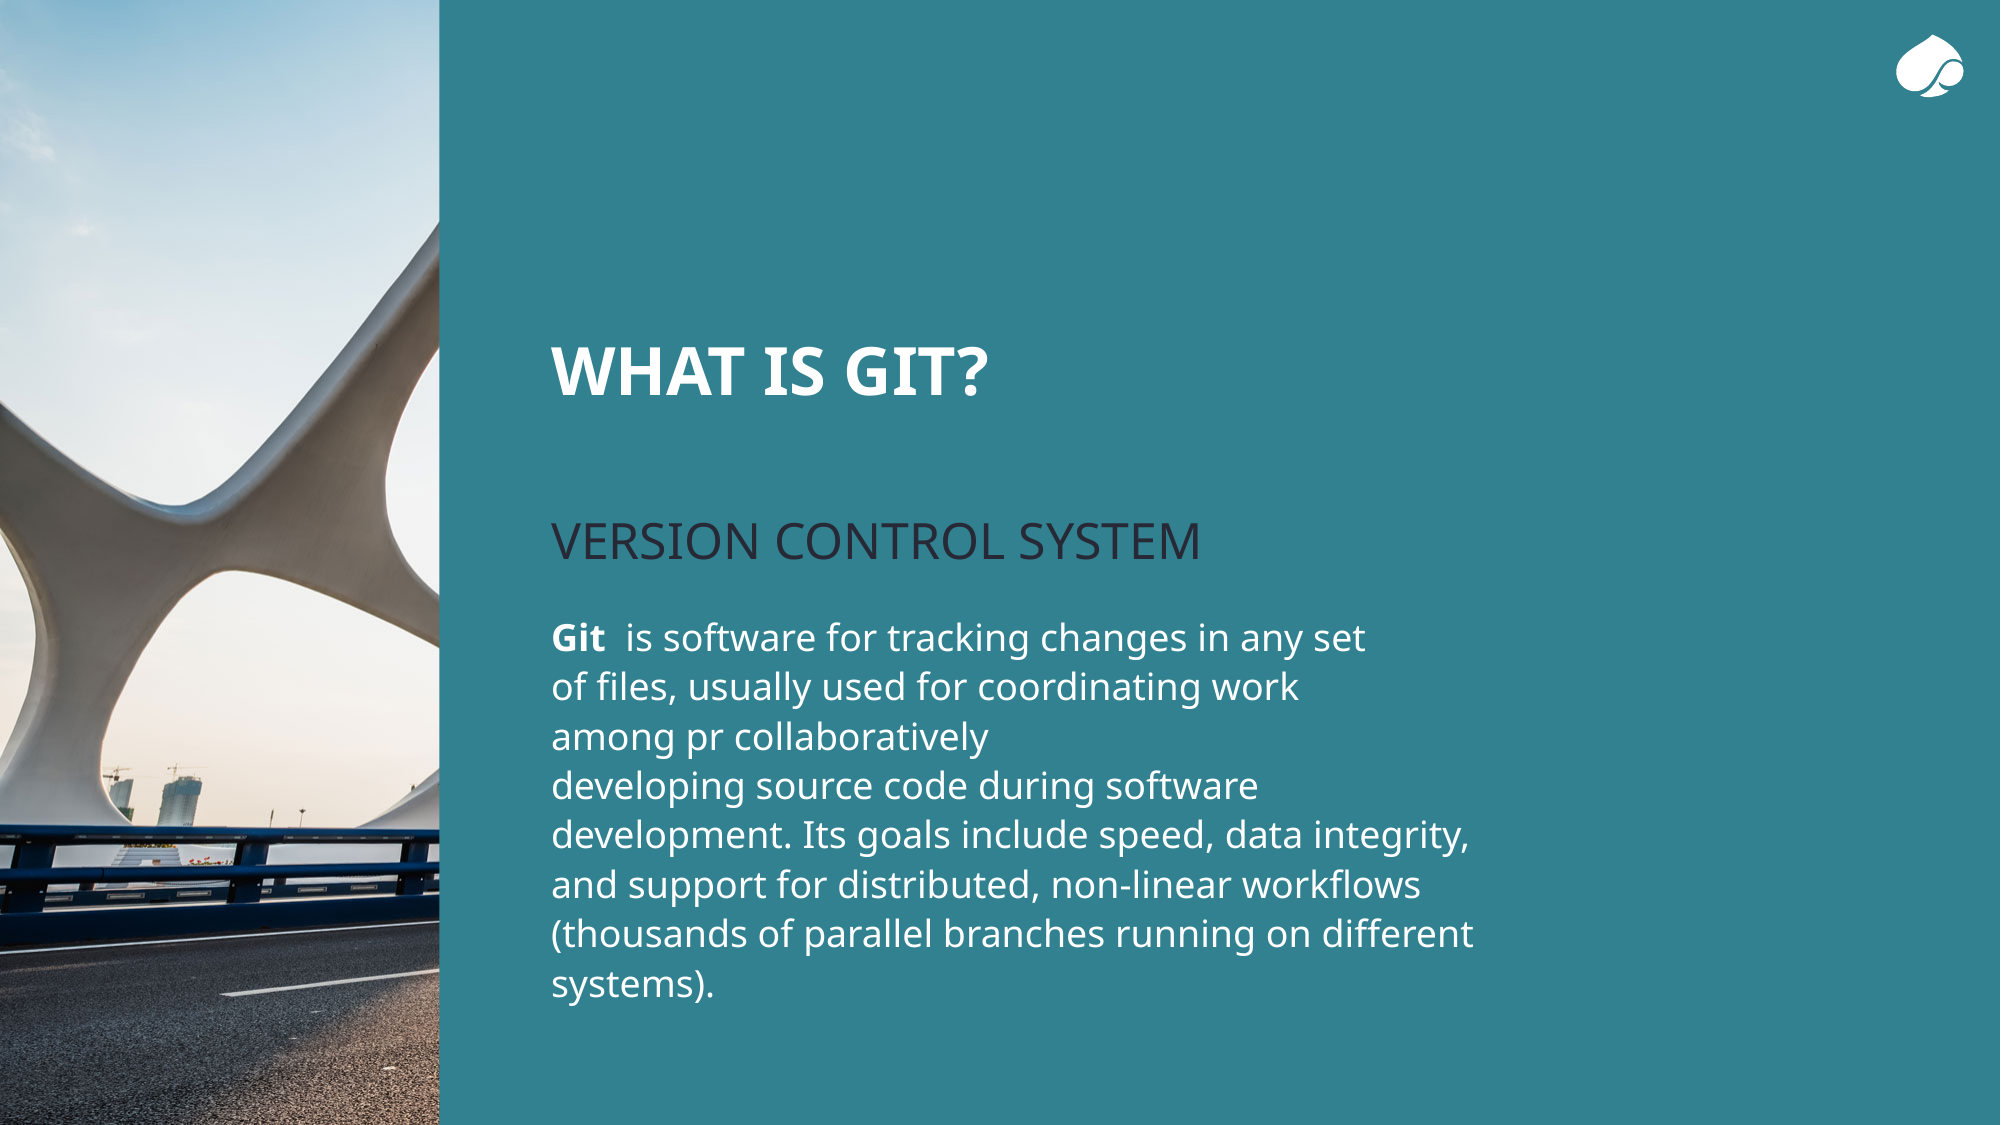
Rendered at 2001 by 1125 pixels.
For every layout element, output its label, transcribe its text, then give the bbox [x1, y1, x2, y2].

title What is git? [551, 343, 1500, 409]
picture [0, 0, 439, 1125]
list Version control system [551, 515, 1500, 595]
list Git is software for tracking changes in any set of files, usually used for coordinating work among pr collaboratively developing source code during software development. Its goals include speed, data integrity, and support for distributed, non-linear workflows (thousands of parallel branches running on different systems). [551, 609, 1500, 1070]
